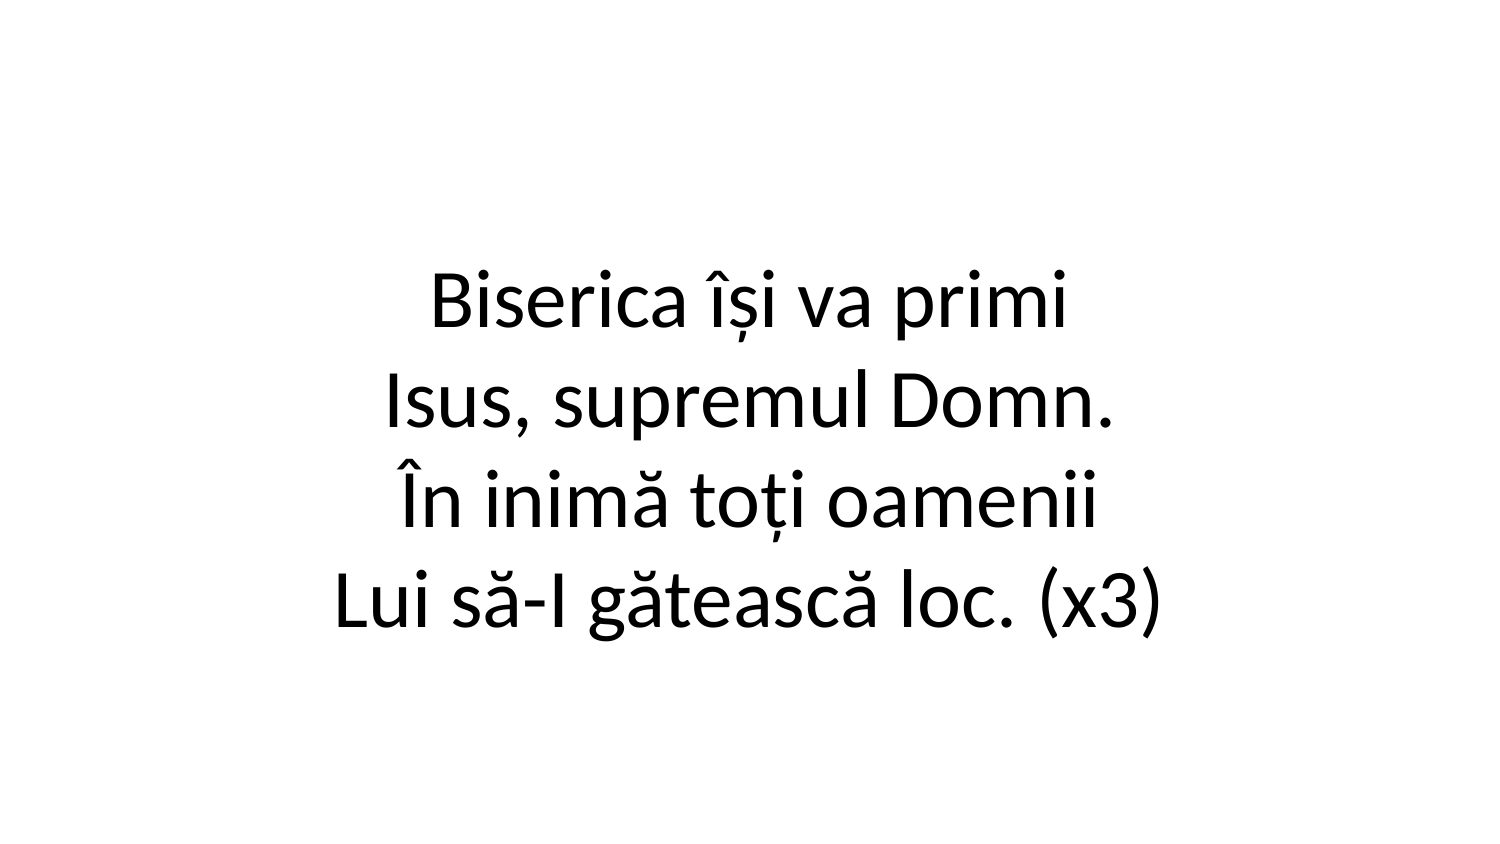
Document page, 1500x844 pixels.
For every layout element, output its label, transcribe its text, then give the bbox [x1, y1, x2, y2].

text_box Biserica își va primi Isus, supremul Domn. În inimă toți oamenii Lui să-I gătească loc. (x3) [319, 192, 1181, 652]
